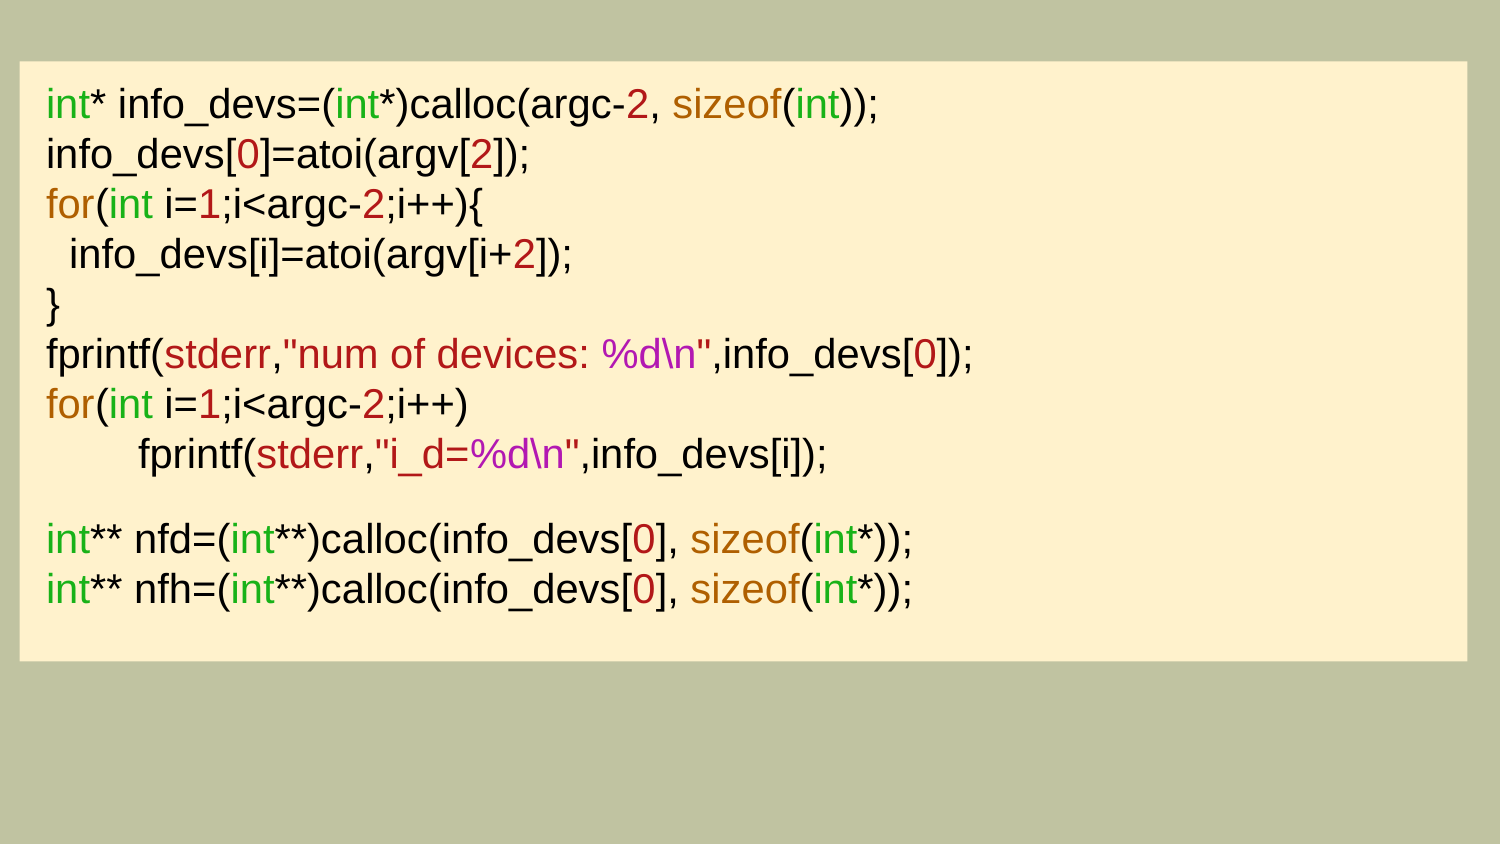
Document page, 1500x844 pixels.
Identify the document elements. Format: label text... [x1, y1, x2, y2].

text_box int* info_devs=(int*)calloc(argc-2, sizeof(int)); info_devs[0]=atoi(argv[2]); for(int i=1;i<argc-2;i++){ info_devs[i]=atoi(argv[i+2]); } fprintf(stderr,"num of devices: %d\n",info_devs[0]); for(int i=1;i<argc-2;i++) fprintf(stderr,"i_d=%d\n",info_devs[i]); int** nfd=(int**)calloc(info_devs[0], sizeof(int*)); int** nfh=(int**)calloc(info_devs[0], sizeof(int*)); [19, 61, 1468, 662]
